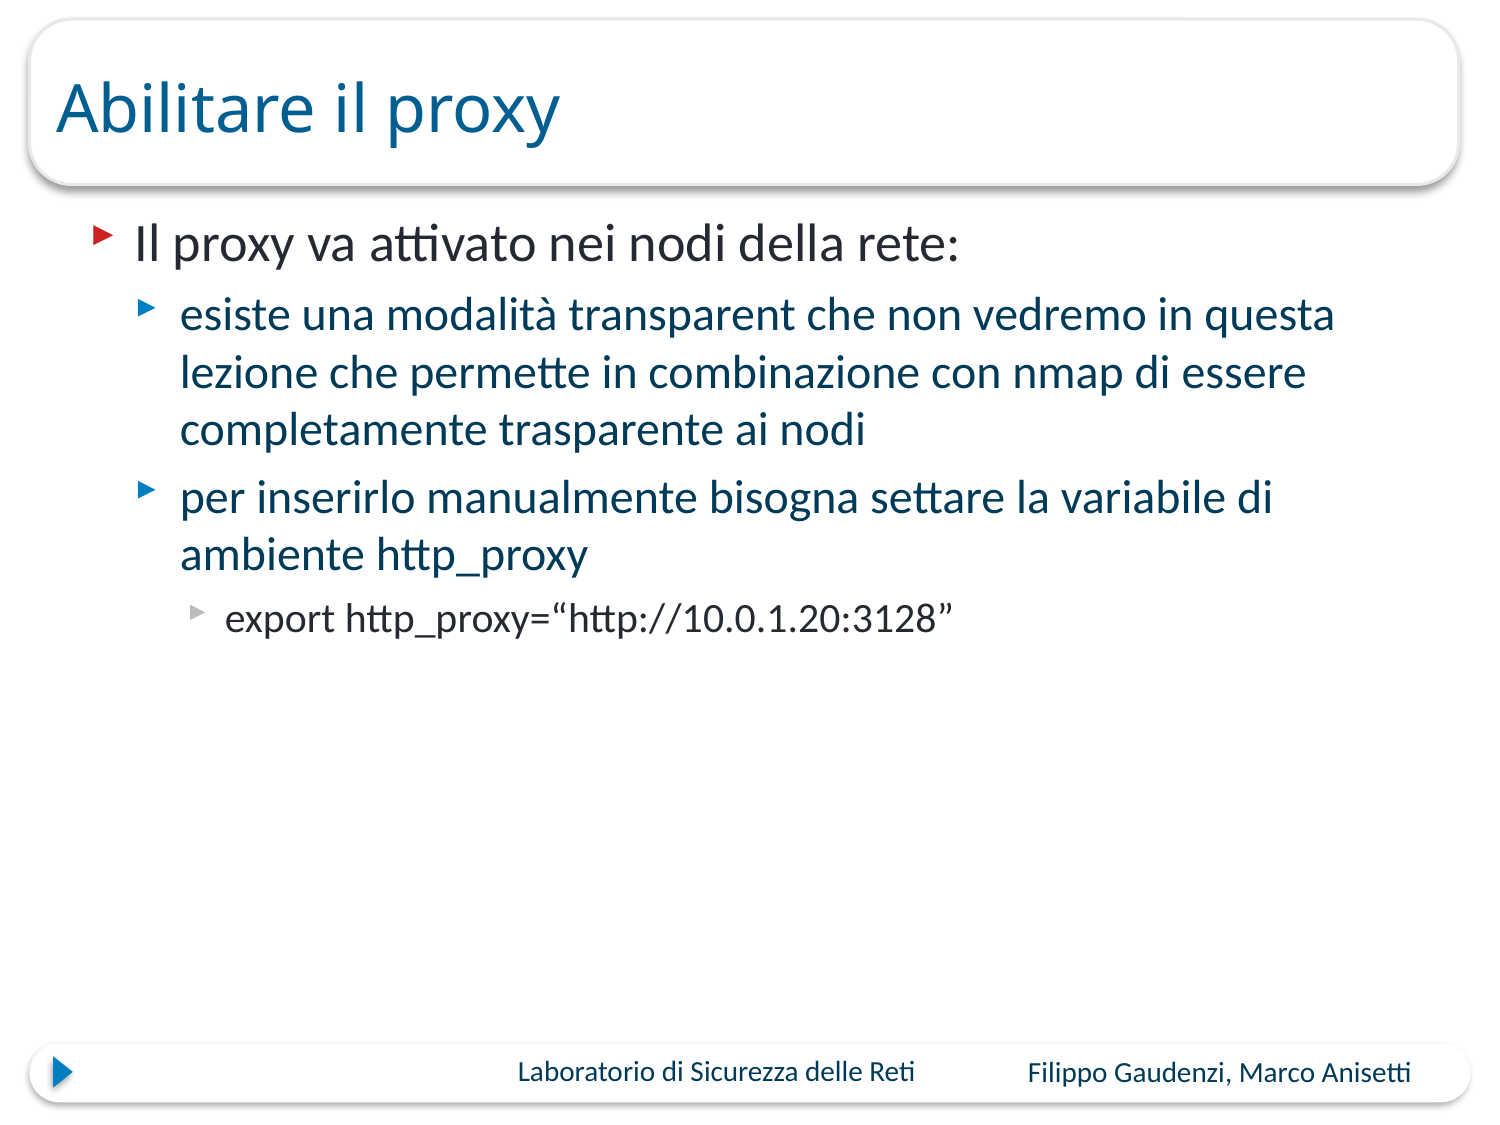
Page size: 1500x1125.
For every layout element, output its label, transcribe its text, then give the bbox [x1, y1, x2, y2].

list Il proxy va attivato nei nodi della rete: esiste una modalità transparent che non vedremo in questa lezione che permette in combinazione con nmap di essere completamente trasparente ai nodi per inserirlo manualmente bisogna settare la variabile di ambiente http_proxy export http_proxy=“http://10.0.1.20:3128” [75, 200, 1425, 1006]
title Abilitare il proxy [41, 24, 1459, 188]
